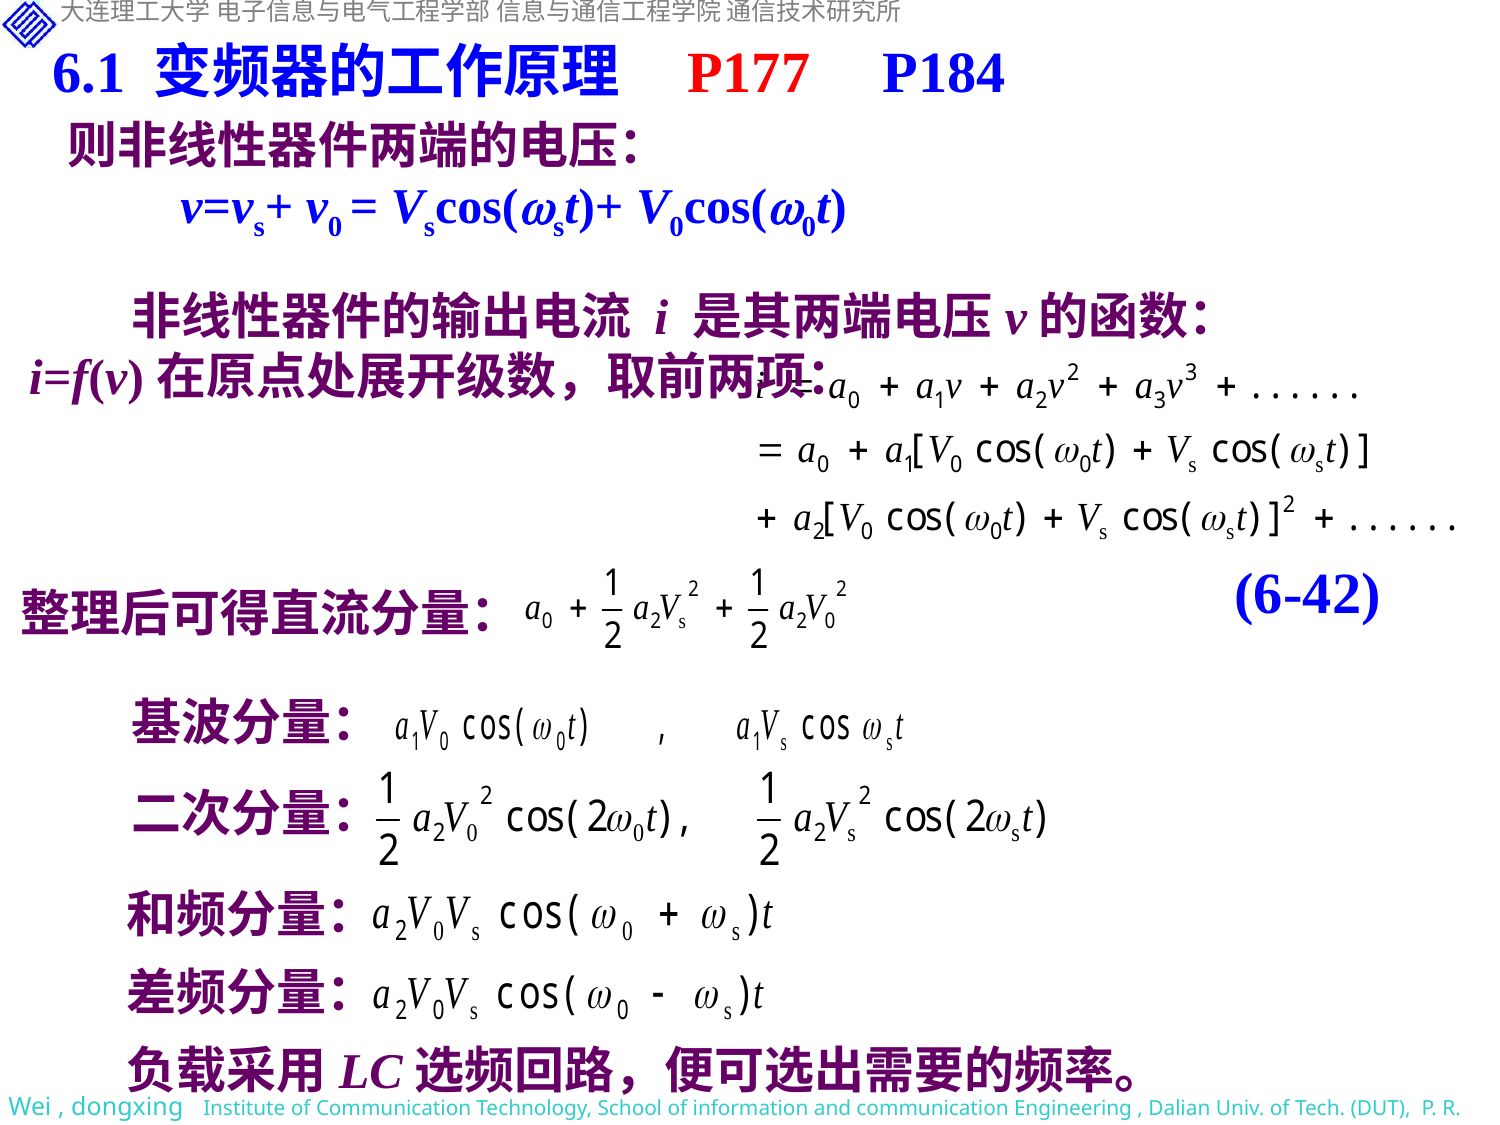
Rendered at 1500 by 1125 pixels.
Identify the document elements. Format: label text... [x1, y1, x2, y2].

text_box 二次分量： [117, 773, 364, 849]
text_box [365, 958, 774, 1030]
title 6.1 变频器的工作原理 P177 P184 [37, 37, 1223, 100]
picture [0, 0, 59, 49]
text_box 和频分量： 差频分量： 负载采用LC选频回路，便可选出需要的频率。 [112, 857, 1176, 1106]
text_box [364, 876, 782, 951]
text_box 则非线性器件两端的电压： v=vs+ v0 = Vscos(st)+ V0cos(0t) [53, 106, 1117, 250]
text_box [389, 691, 911, 756]
text_box (6-42) [1219, 555, 1436, 639]
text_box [519, 557, 851, 655]
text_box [749, 352, 1463, 547]
text_box 非线性器件的输出电流 i 是其两端电压v的函数：i=f(v)在原点处展开级数，取前两项： [14, 277, 1356, 412]
text_box 基波分量： [117, 683, 484, 758]
text_box 整理后可得直流分量： [5, 573, 514, 649]
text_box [369, 757, 1052, 873]
